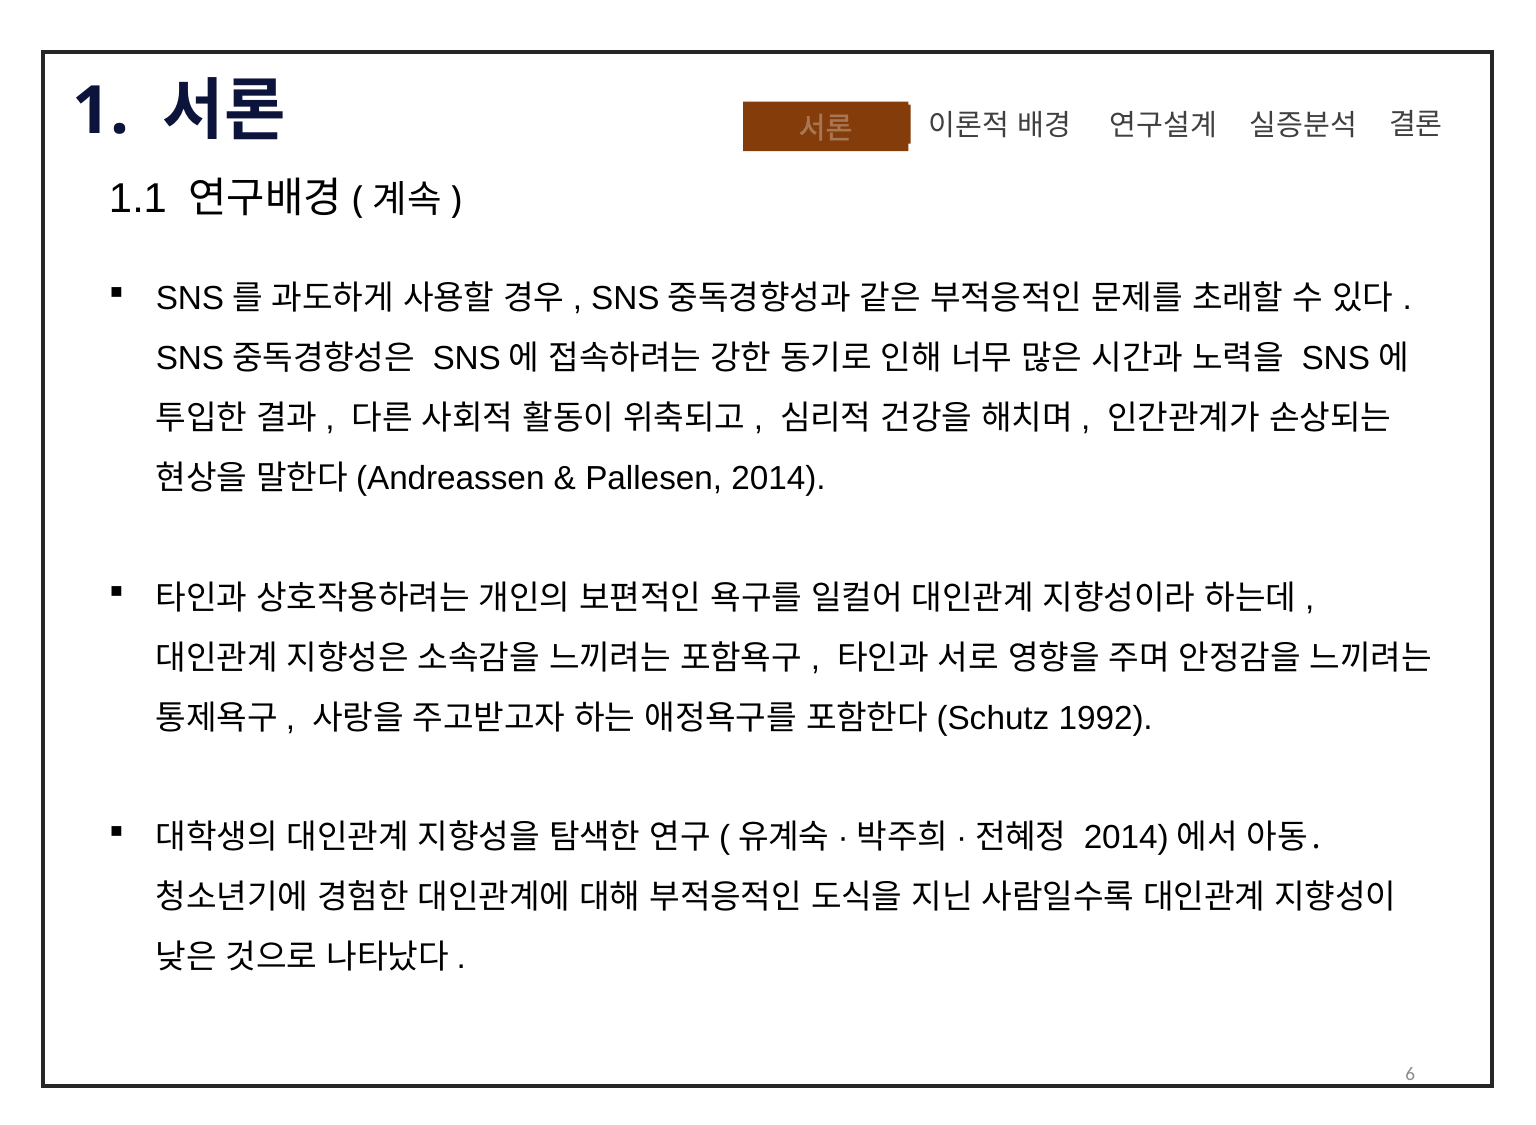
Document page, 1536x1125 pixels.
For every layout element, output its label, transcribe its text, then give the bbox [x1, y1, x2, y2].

text_box SNS를 과도하게 사용할 경우, SNS중독경향성과 같은 부적응적인 문제를 초래할 수 있다. SNS중독경향성은 SNS에 접속하려는 강한 동기로 인해 너무 많은 시간과 노력을 SNS에 투입한 결과, 다른 사회적 활동이 위축되고, 심리적 건강을 해치며, 인간관계가 손상되는 현상을 말한다(Andreassen & Pallesen, 2014). 타인과 상호작용하려는 개인의 보편적인 욕구를 일컬어 대인관계 지향성이라 하는데, 대인관계 지향성은 소속감을 느끼려는 포함욕구, 타인과 서로 영향을 주며 안정감을 느끼려는 통제욕구, 사랑을 주고받고자 하는 애정욕구를 포함한다(Schutz 1992). 대학생의 대인관계 지향성을 탐색한 연구(유계숙·박주희·전혜정 2014)에서 아동․청소년기에 경험한 대인관계에 대해 부적응적인 도식을 지닌 사람일수록 대인관계 지향성이 낮은 것으로 나타났다. [94, 229, 1449, 1043]
slide_number 6 [1084, 1042, 1431, 1103]
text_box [743, 101, 911, 153]
text_box 1. 서론 [57, 59, 455, 155]
text_box [42, 51, 1493, 1087]
text_box 결론 [1314, 97, 1504, 148]
text_box 연구설계 [1062, 98, 1252, 149]
text_box 1.1 연구배경(계속) [94, 163, 492, 229]
text_box 실증분석 [1252, 98, 1399, 149]
text_box 이론적 배경 [905, 98, 1062, 149]
